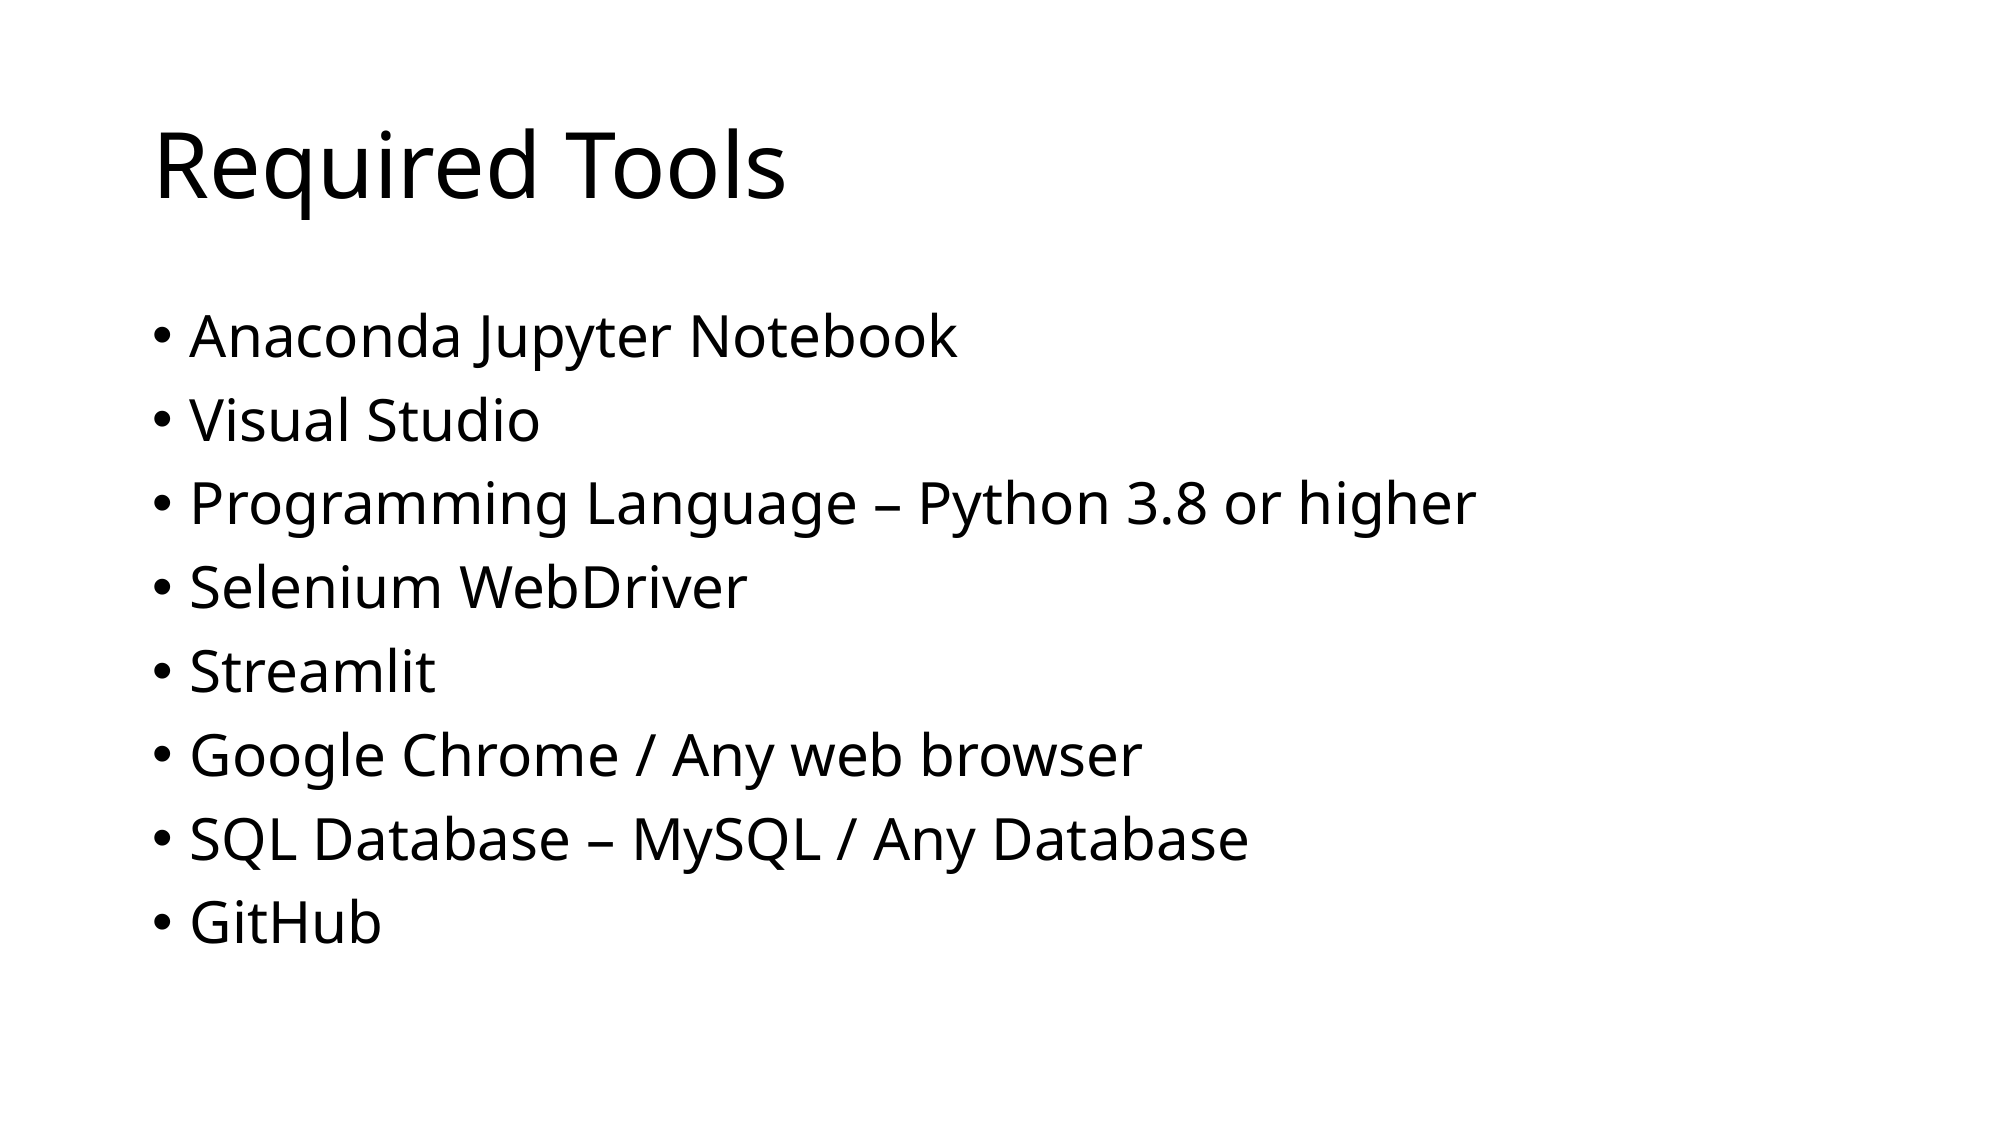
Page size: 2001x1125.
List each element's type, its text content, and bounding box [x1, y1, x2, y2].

list Anaconda Jupyter Notebook Visual Studio Programming Language – Python 3.8 or higher Selenium WebDriver Streamlit Google Chrome / Any web browser SQL Database – MySQL / Any Database GitHub [137, 299, 1863, 1014]
title Required Tools [137, 59, 1863, 278]
